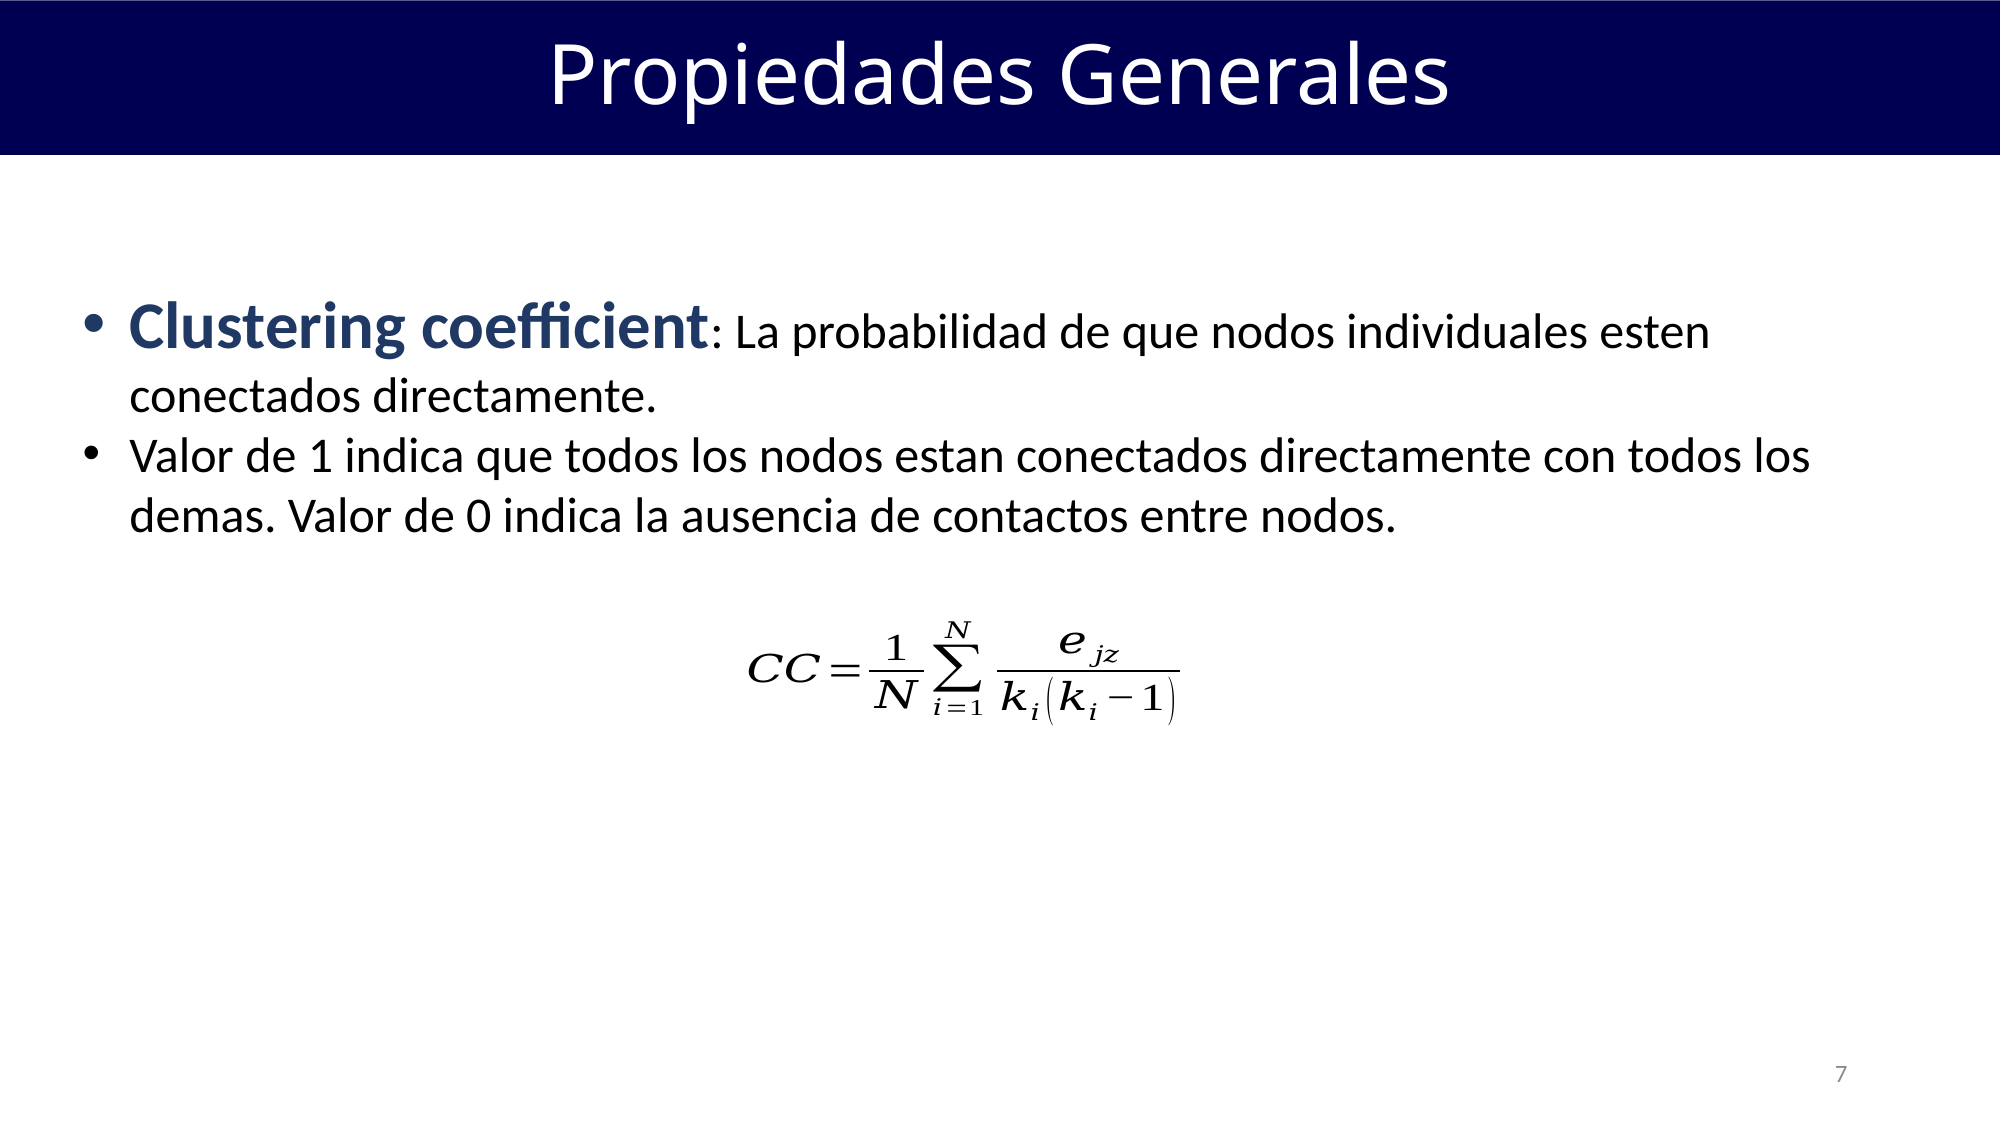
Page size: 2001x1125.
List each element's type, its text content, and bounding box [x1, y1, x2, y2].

text_box Propiedades Generales [0, 0, 2000, 155]
slide_number 7 [1412, 1042, 1863, 1103]
text_box Clustering coefficient: La probabilidad de que nodos individuales esten conectados directamente. Valor de 1 indica que todos los nodos estan conectados directamente con todos los demas. Valor de 0 indica la ausencia de contactos entre nodos. [67, 274, 1863, 550]
